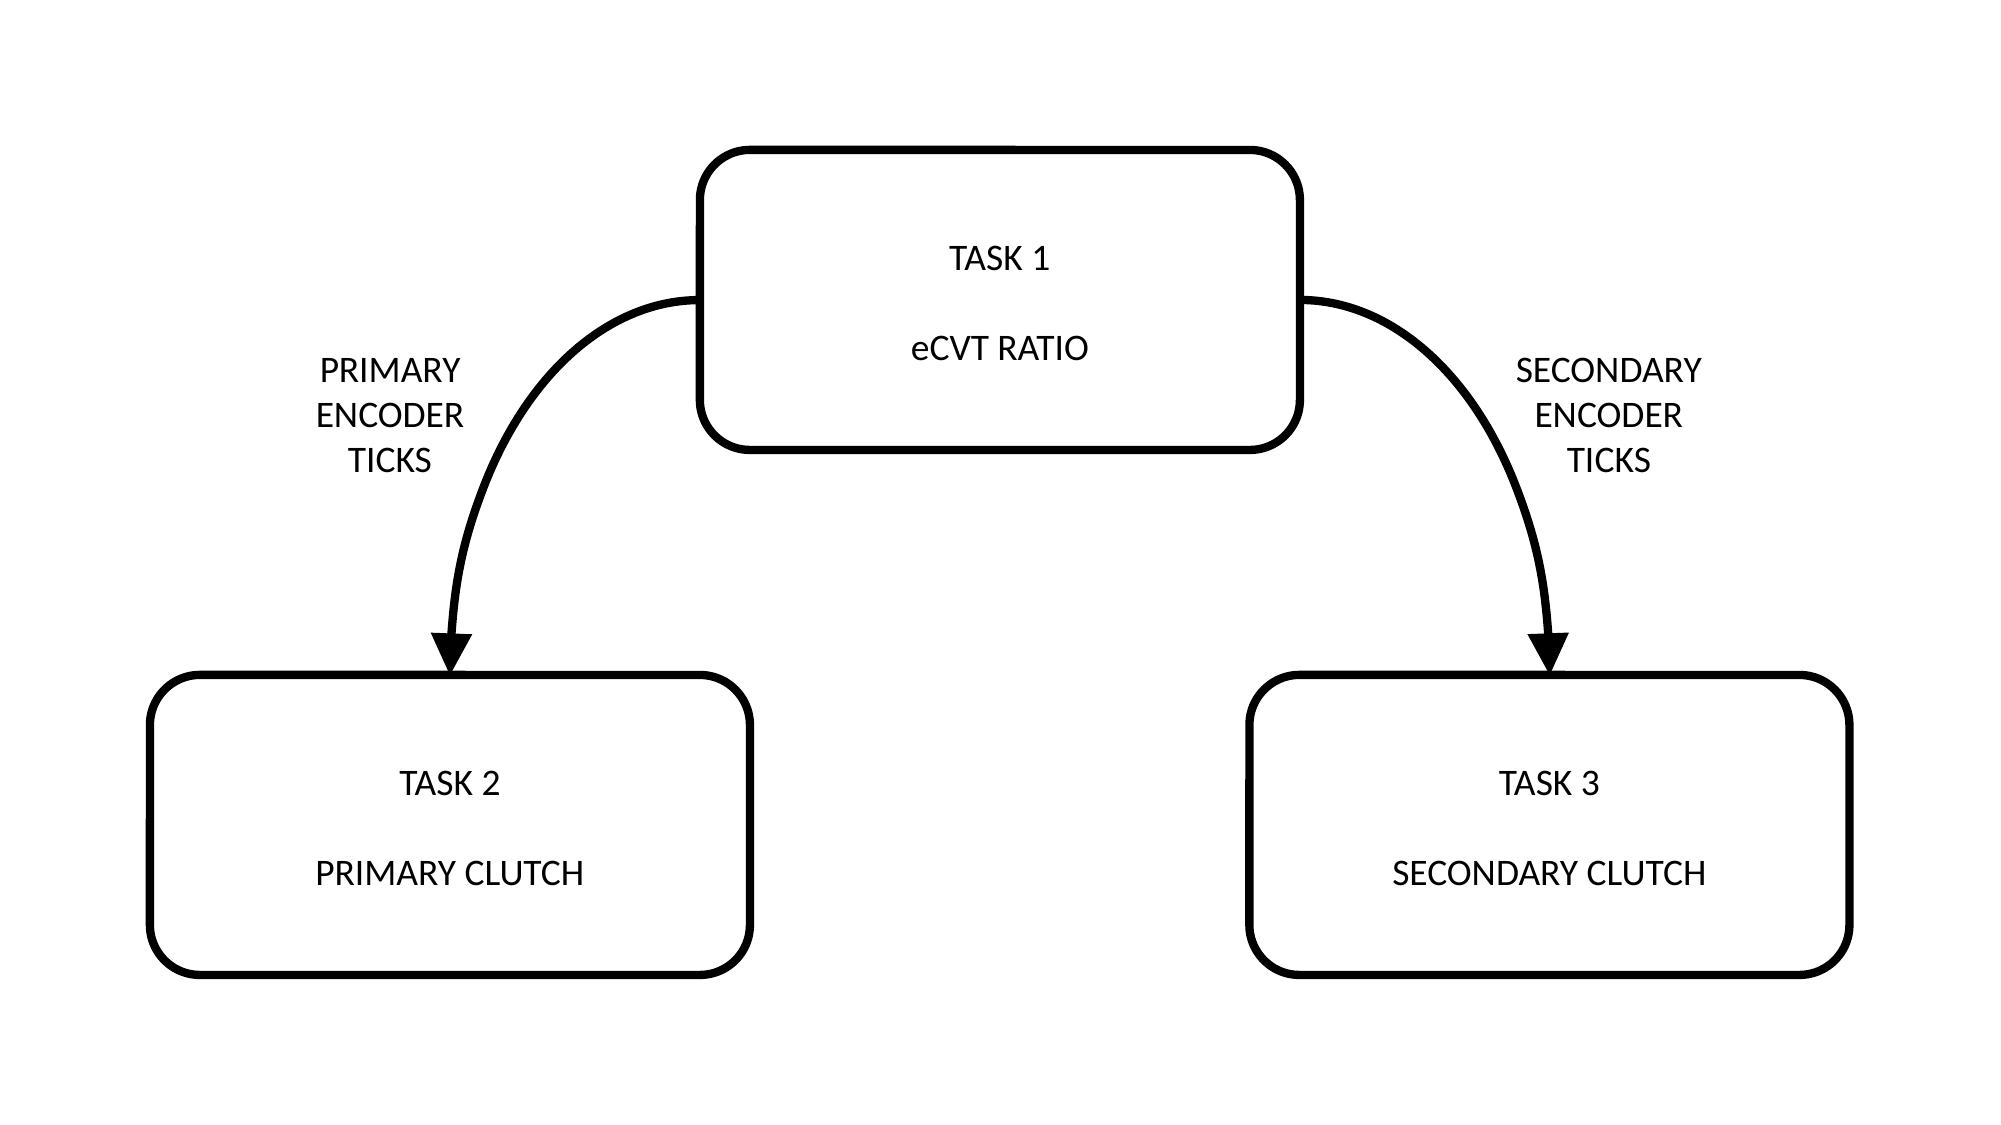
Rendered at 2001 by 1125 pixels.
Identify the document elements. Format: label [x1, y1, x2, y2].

text_box [149, 149, 1850, 1050]
